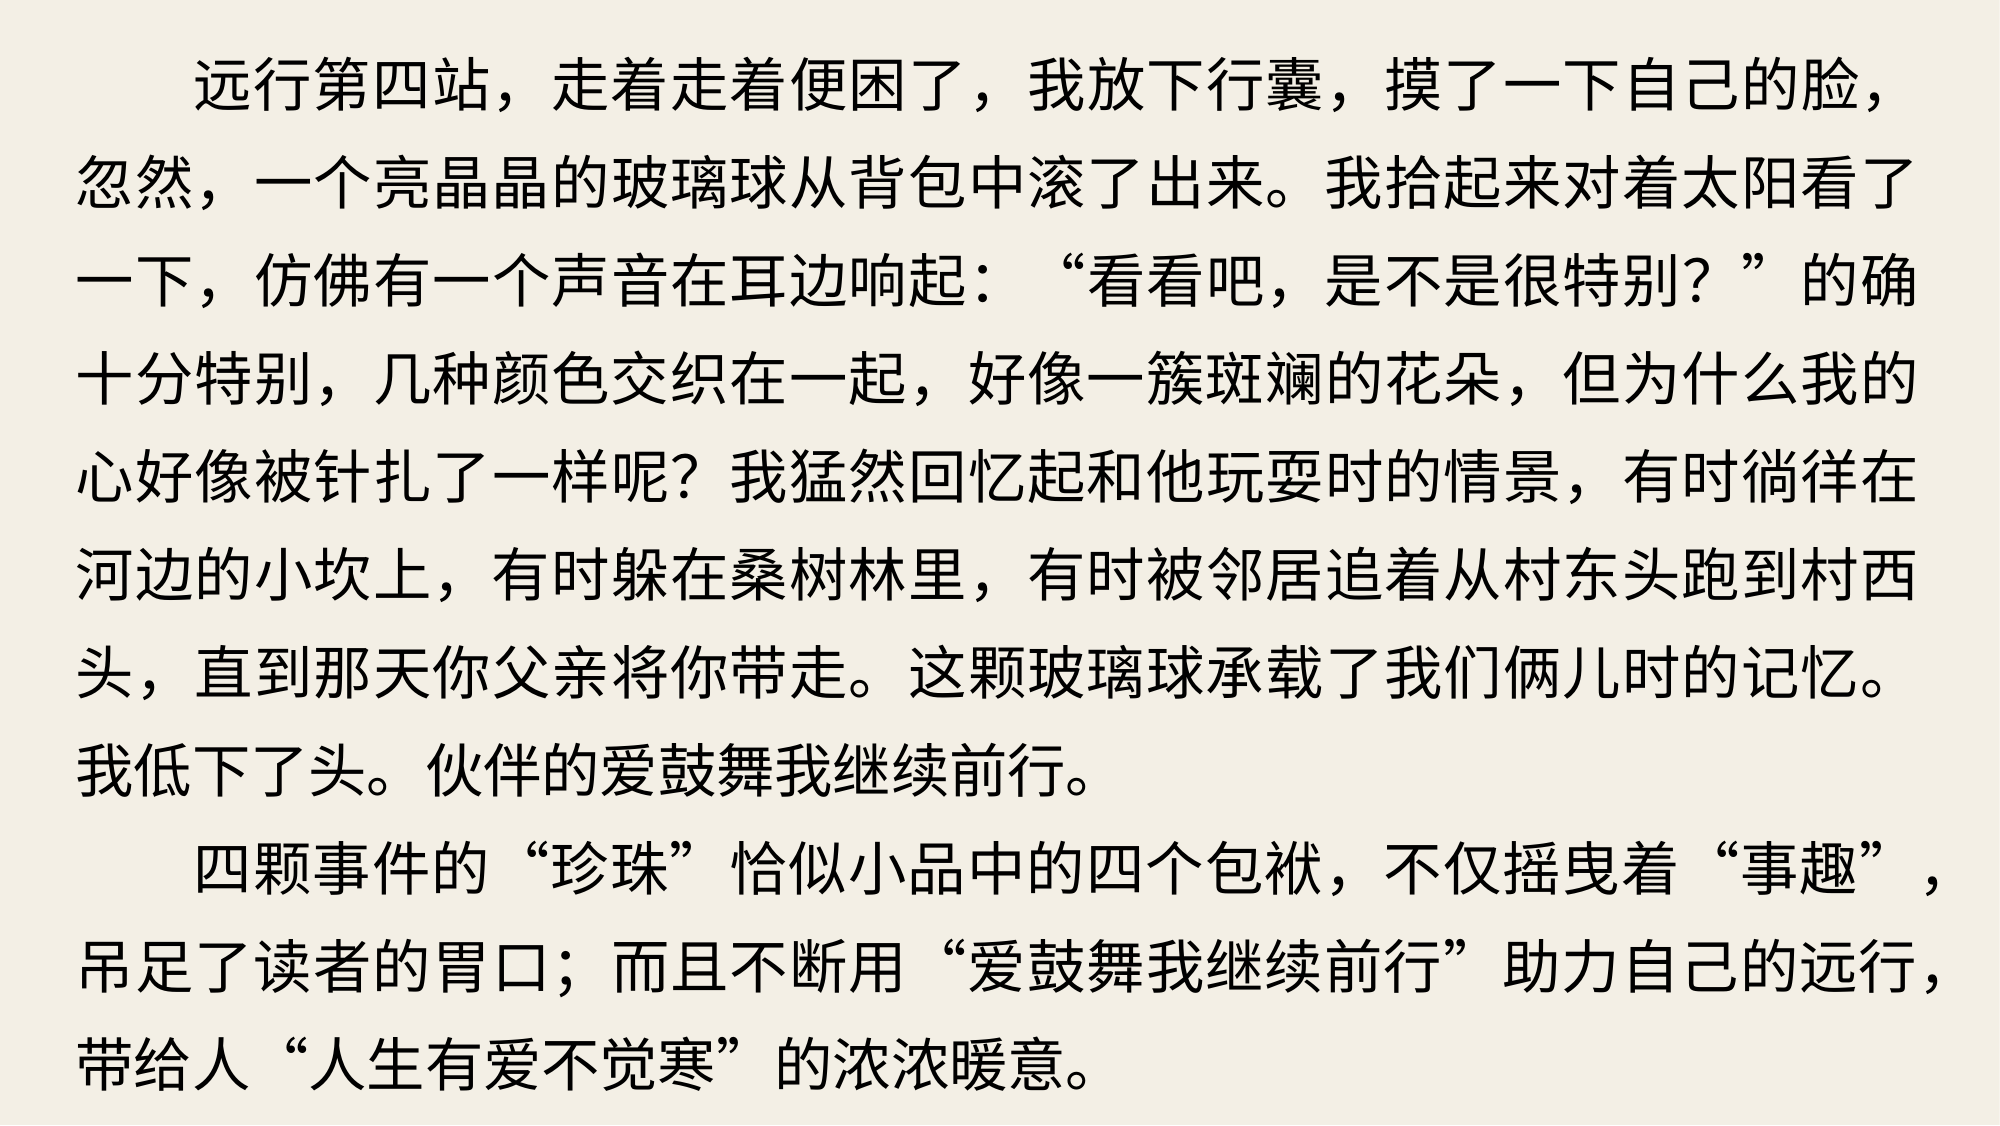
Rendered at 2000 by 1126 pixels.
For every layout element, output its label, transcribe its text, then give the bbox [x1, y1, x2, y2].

text_box 远行第四站，走着走着便困了，我放下行囊，摸了一下自己的脸，忽然，一个亮晶晶的玻璃球从背包中滚了出来。我拾起来对着太阳看了一下，仿佛有一个声音在耳边响起：“看看吧，是不是很特别？”的确十分特别，几种颜色交织在一起，好像一簇斑斓的花朵，但为什么我的心好像被针扎了一样呢？我猛然回忆起和他玩耍时的情景，有时徜徉在河边的小坎上，有时躲在桑树林里，有时被邻居追着从村东头跑到村西头，直到那天你父亲将你带走。这颗玻璃球承载了我们俩儿时的记忆。我低下了头。伙伴的爱鼓舞我继续前行。 四颗事件的“珍珠”恰似小品中的四个包袱，不仅摇曳着“事趣”，吊足了读者的胃口；而且不断用“爱鼓舞我继续前行”助力自己的远行，带给人“人生有爱不觉寒”的浓浓暖意。 [55, 10, 1939, 1109]
